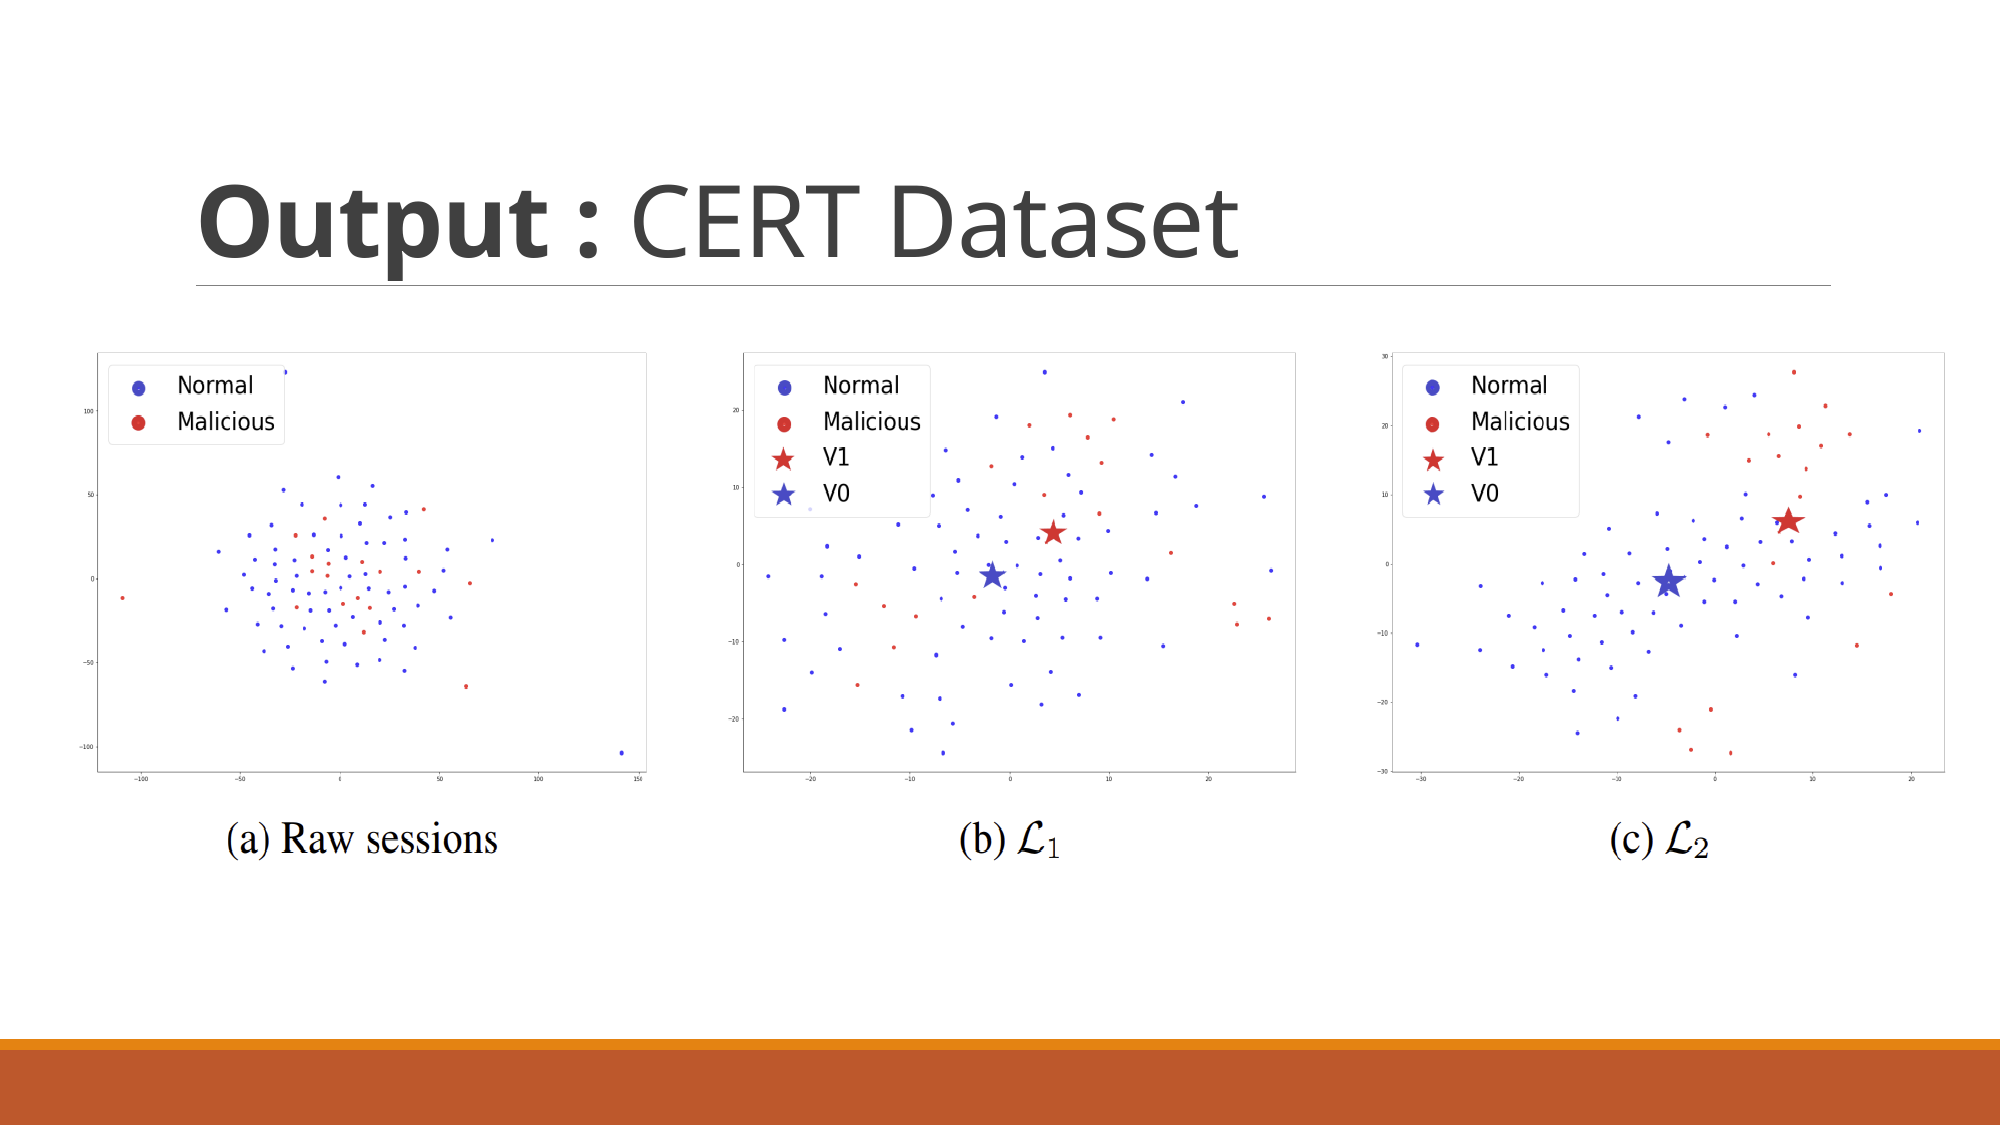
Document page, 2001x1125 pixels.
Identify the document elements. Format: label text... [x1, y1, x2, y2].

title Output : CERT Dataset [180, 47, 1830, 285]
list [78, 339, 1956, 873]
